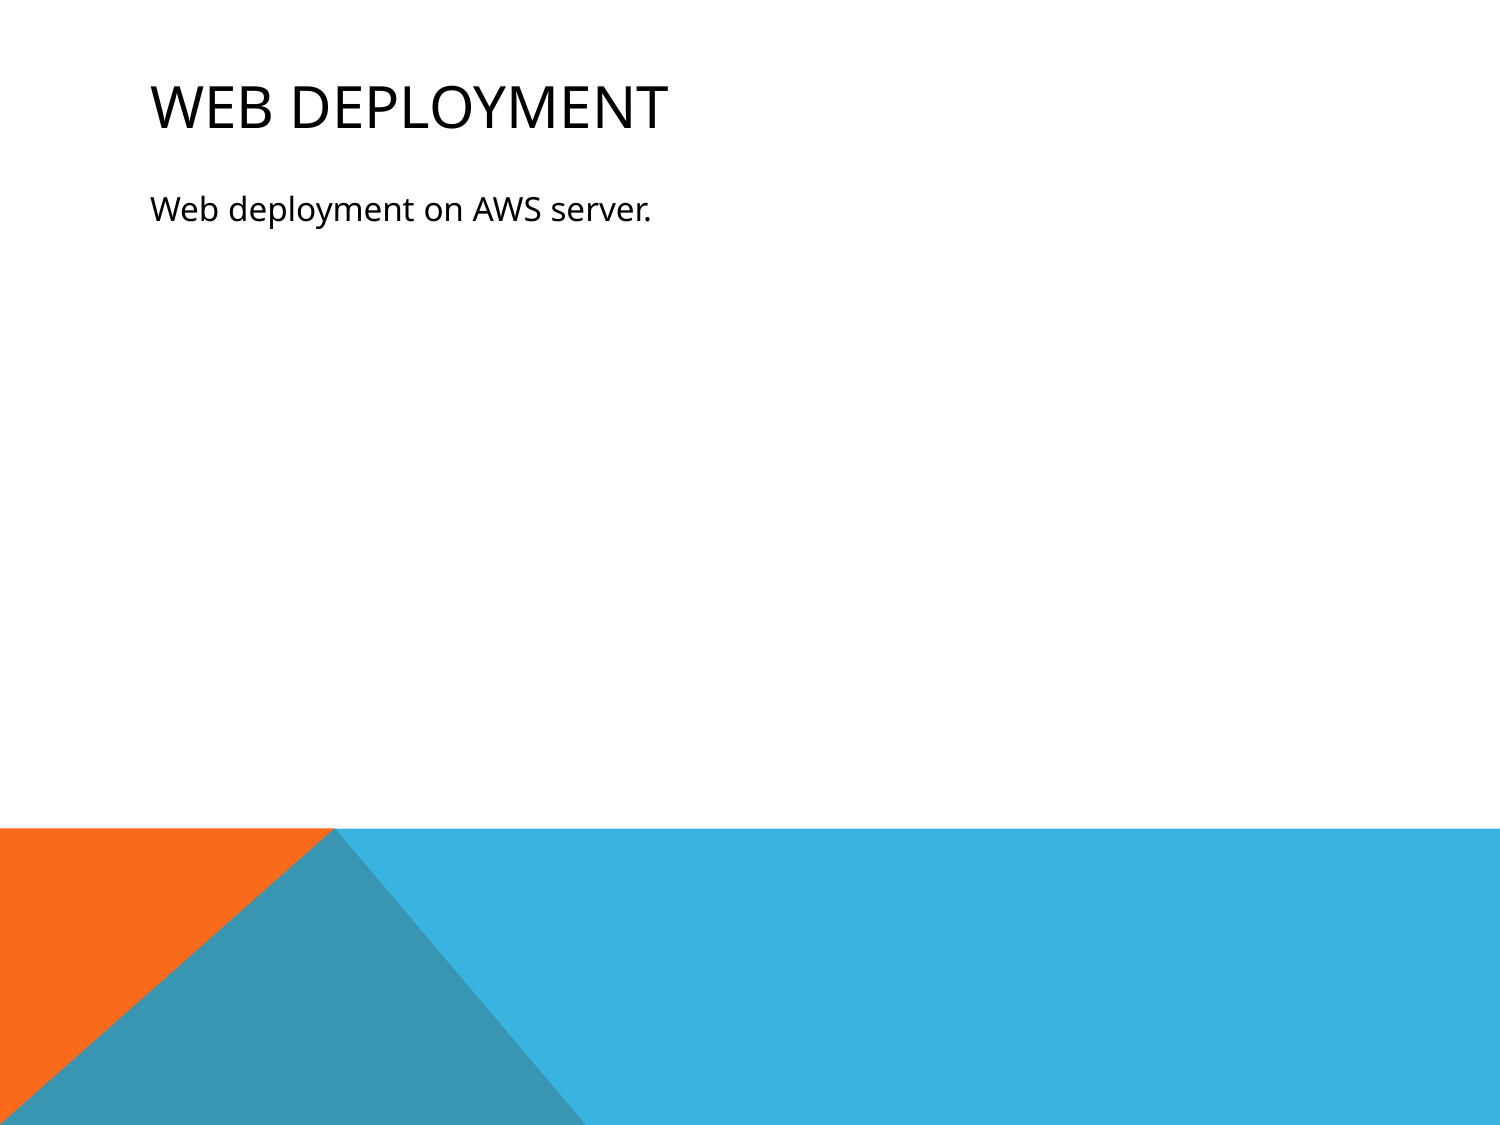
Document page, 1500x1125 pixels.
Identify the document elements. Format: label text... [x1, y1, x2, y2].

list Web deployment on AWS server. [135, 180, 1369, 768]
title Web DeploymenT [135, 60, 1369, 150]
